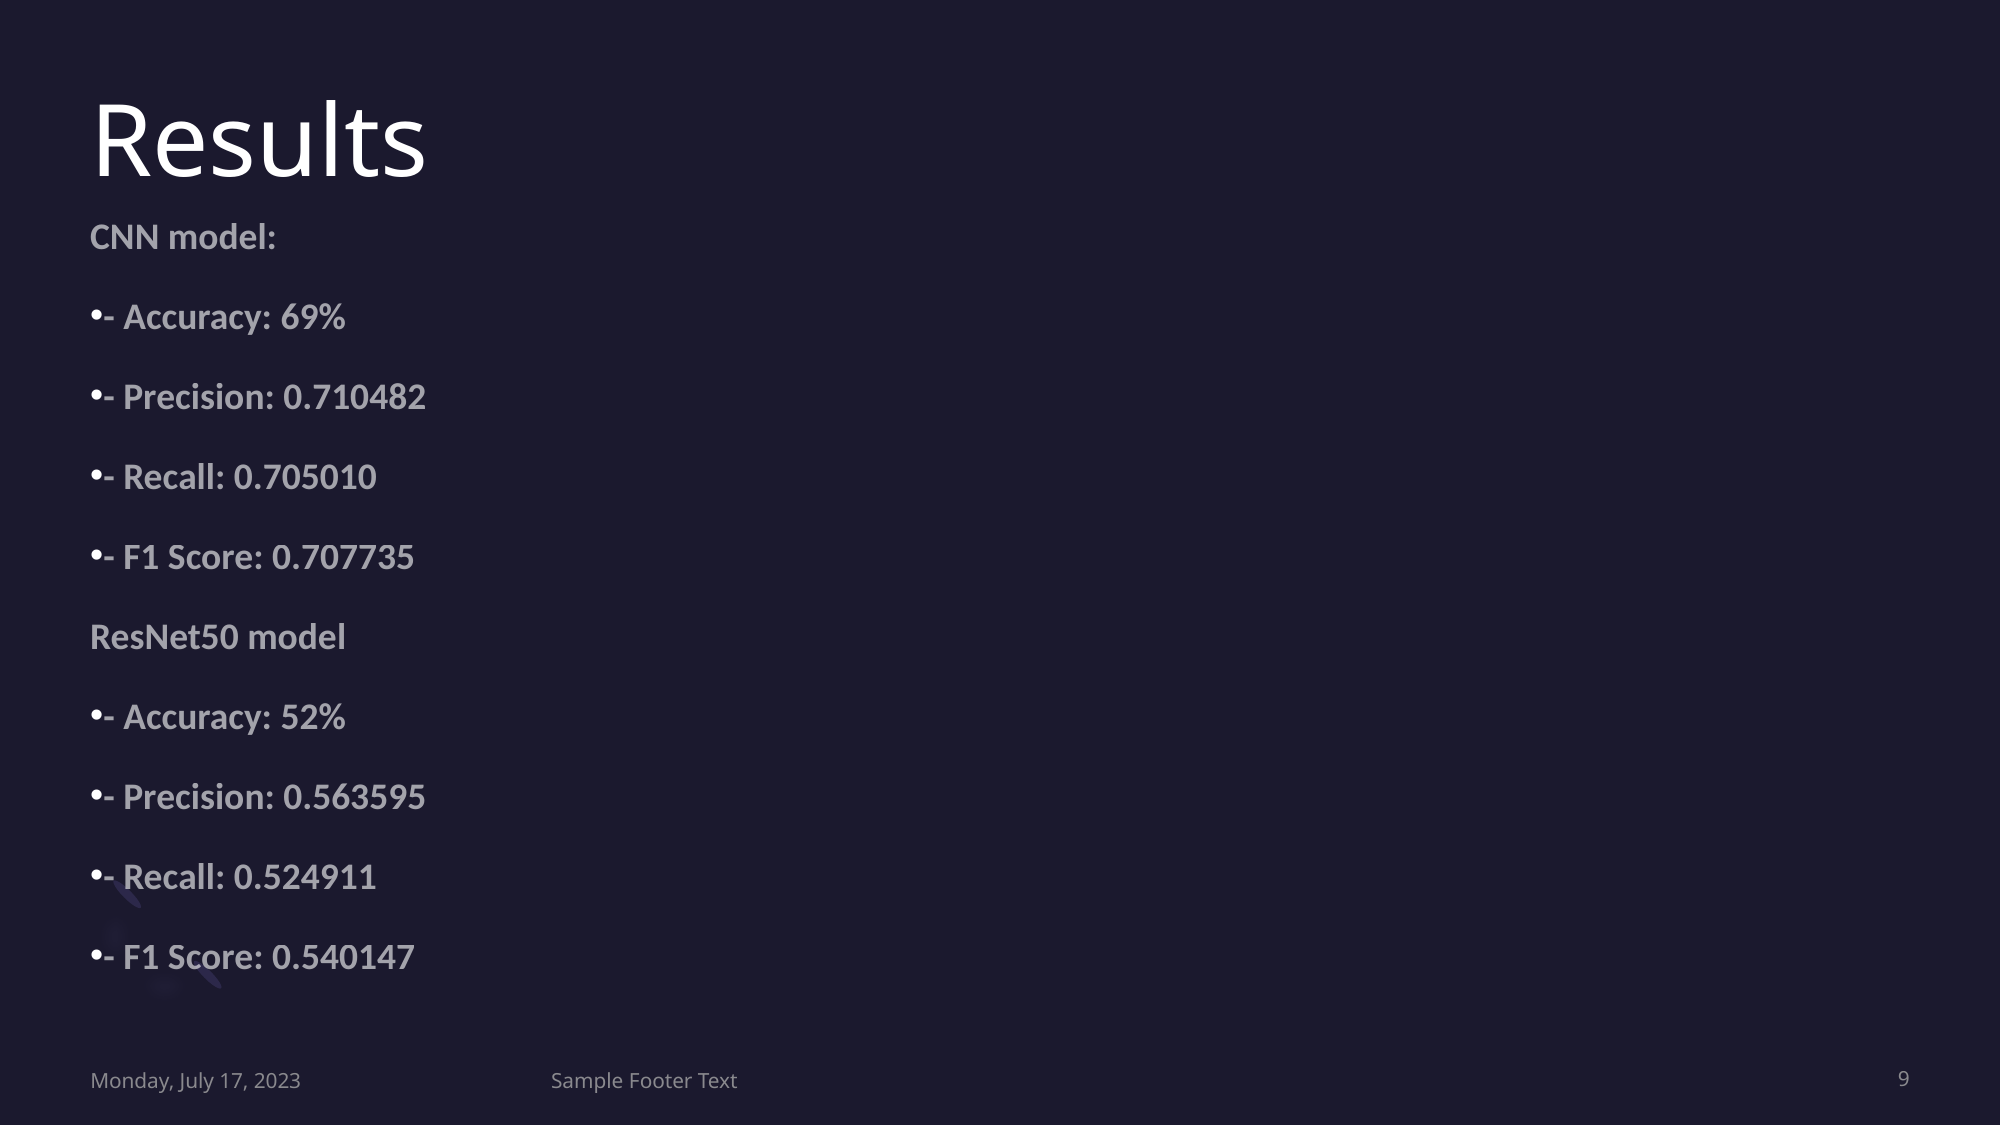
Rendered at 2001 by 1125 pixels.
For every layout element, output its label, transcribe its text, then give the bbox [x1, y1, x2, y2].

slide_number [90, 1067, 522, 1093]
title Results [90, 90, 1910, 189]
list CNN model: - Accuracy: 69% - Precision: 0.710482 - Recall: 0.705010 - F1 Score: 0.707735 ResNet50 model - Accuracy: 52% - Precision: 0.563595 - Recall: 0.524911 - F1 Score: 0.540147 [90, 189, 1910, 1057]
footer Sample Footer Text [551, 1067, 1598, 1093]
slide_number 9 [1632, 1067, 1910, 1093]
